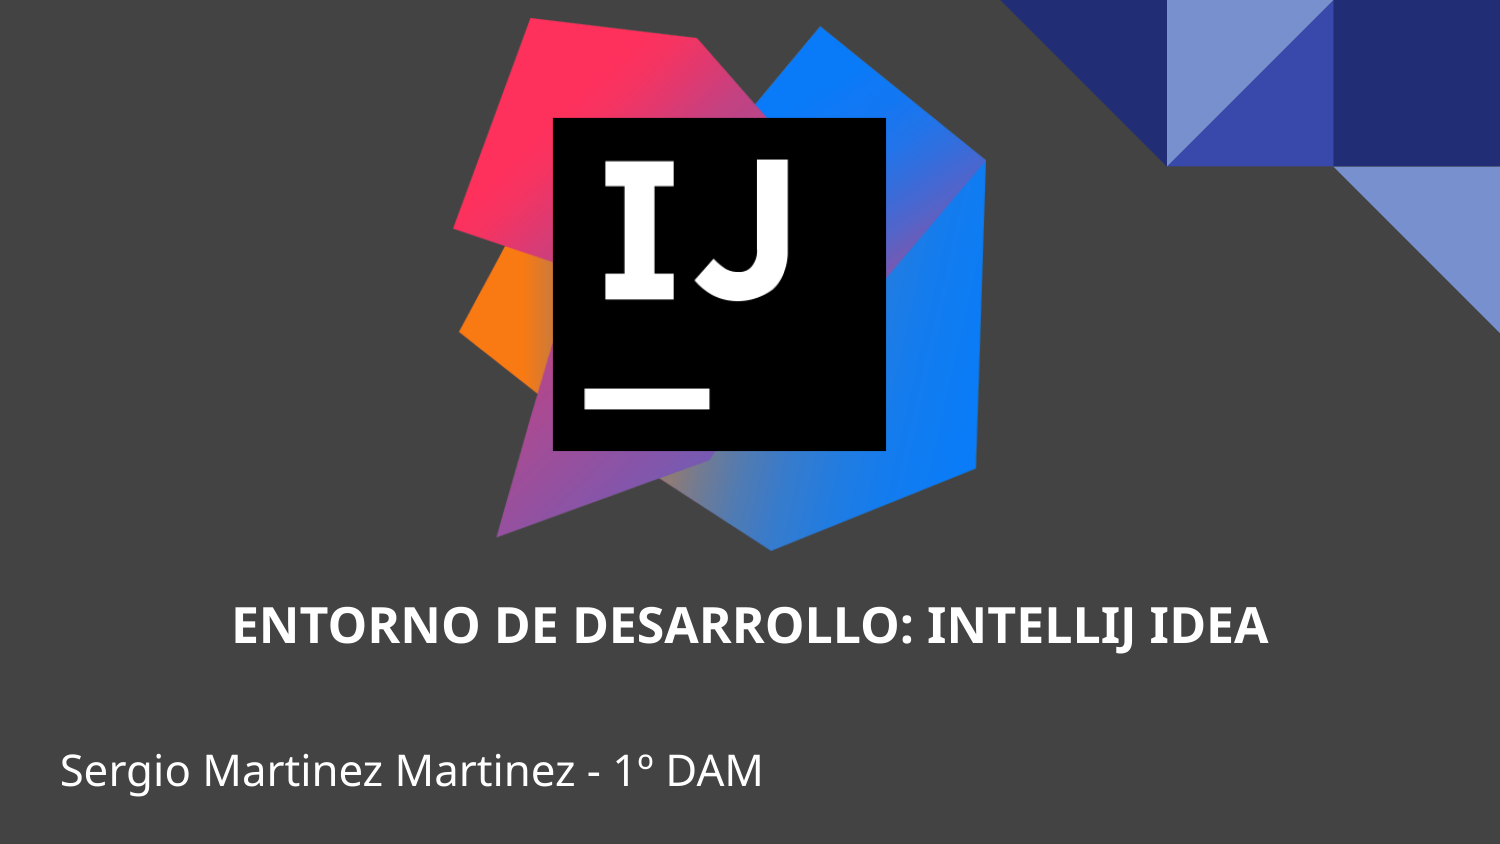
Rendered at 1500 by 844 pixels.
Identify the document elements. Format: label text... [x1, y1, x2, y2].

subtitle Sergio Martinez Martinez - 1º DAM [44, 727, 1394, 799]
picture [452, 18, 986, 552]
title ENTORNO DE DESARROLLO: INTELLIJ IDEA [75, 530, 1425, 669]
